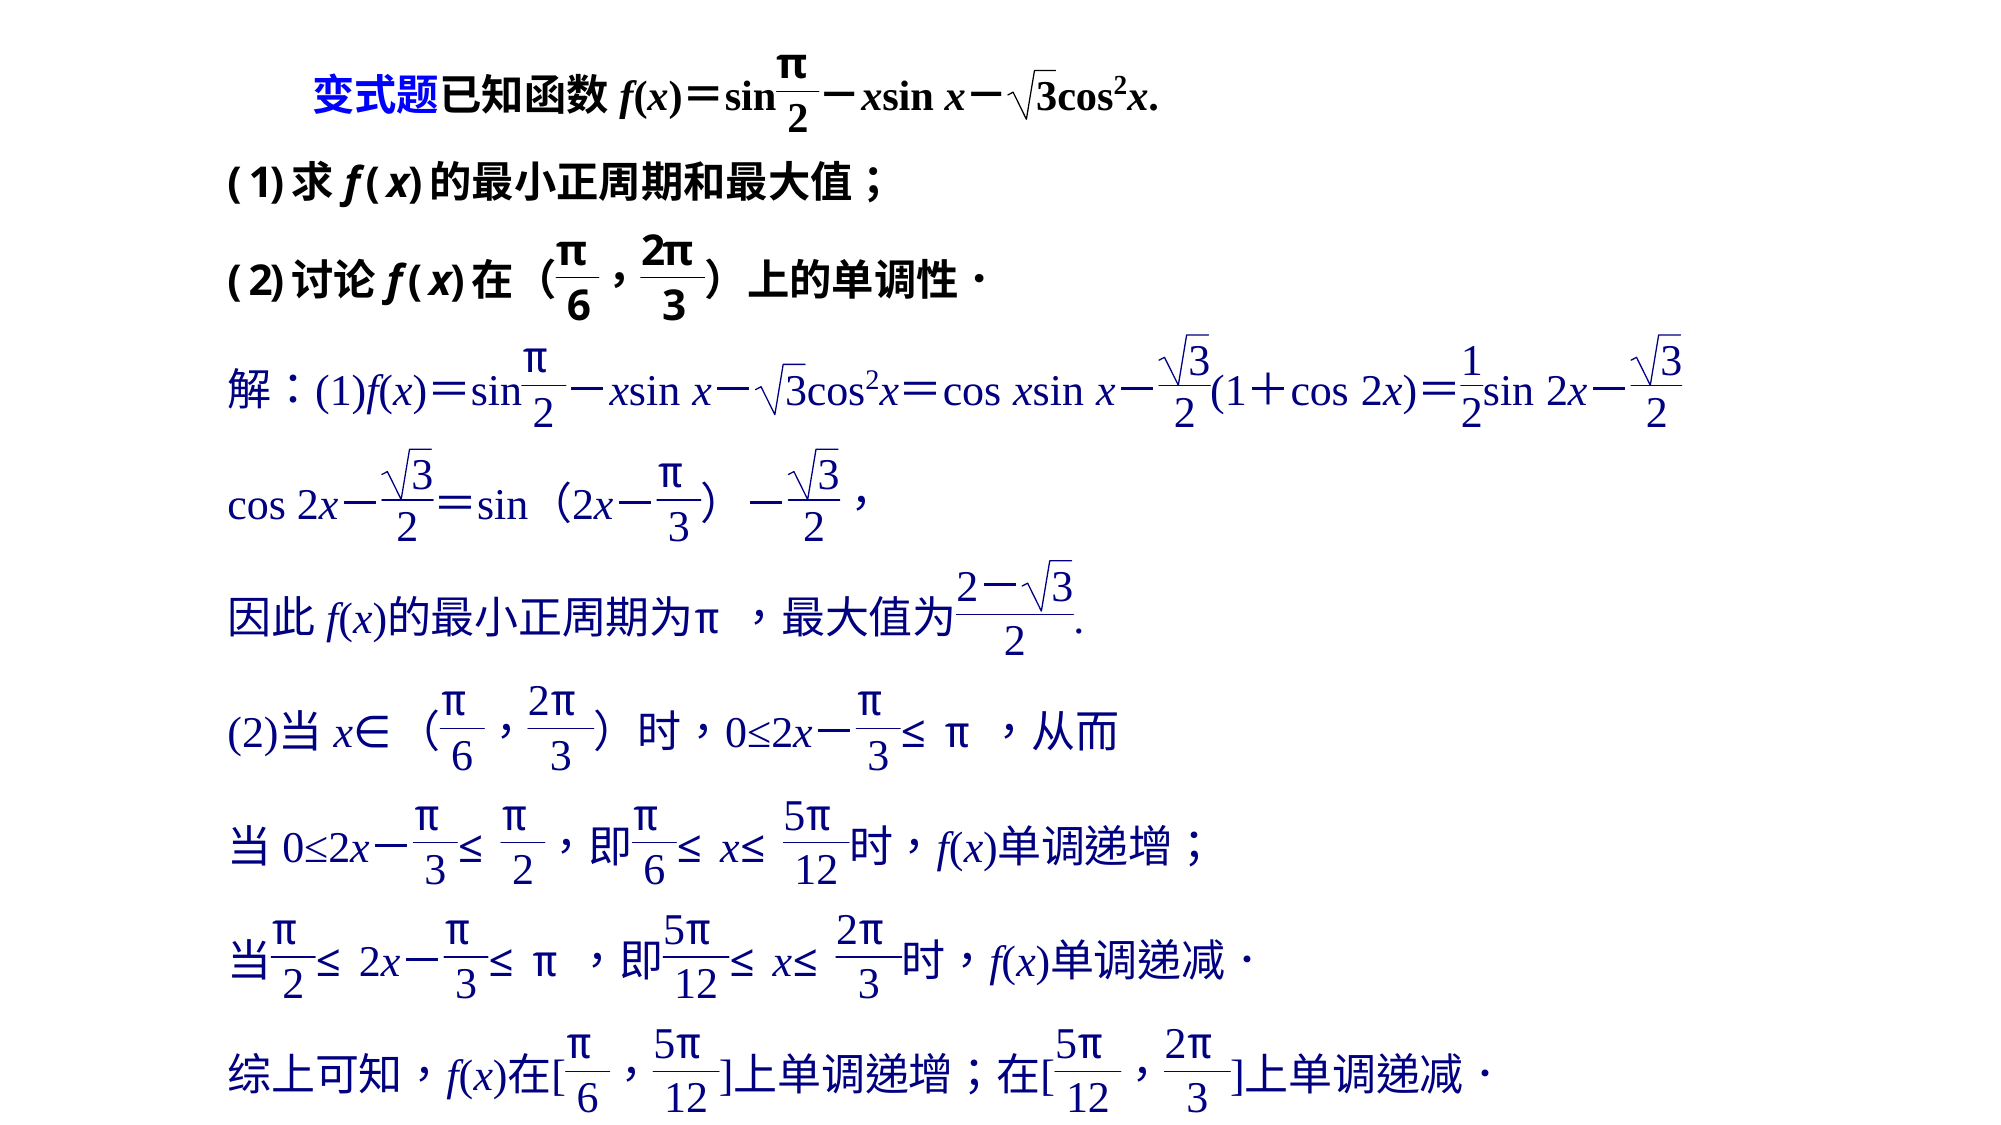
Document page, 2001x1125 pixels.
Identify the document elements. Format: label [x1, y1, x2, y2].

text_box [227, 326, 1686, 1125]
text_box [227, 37, 1218, 326]
